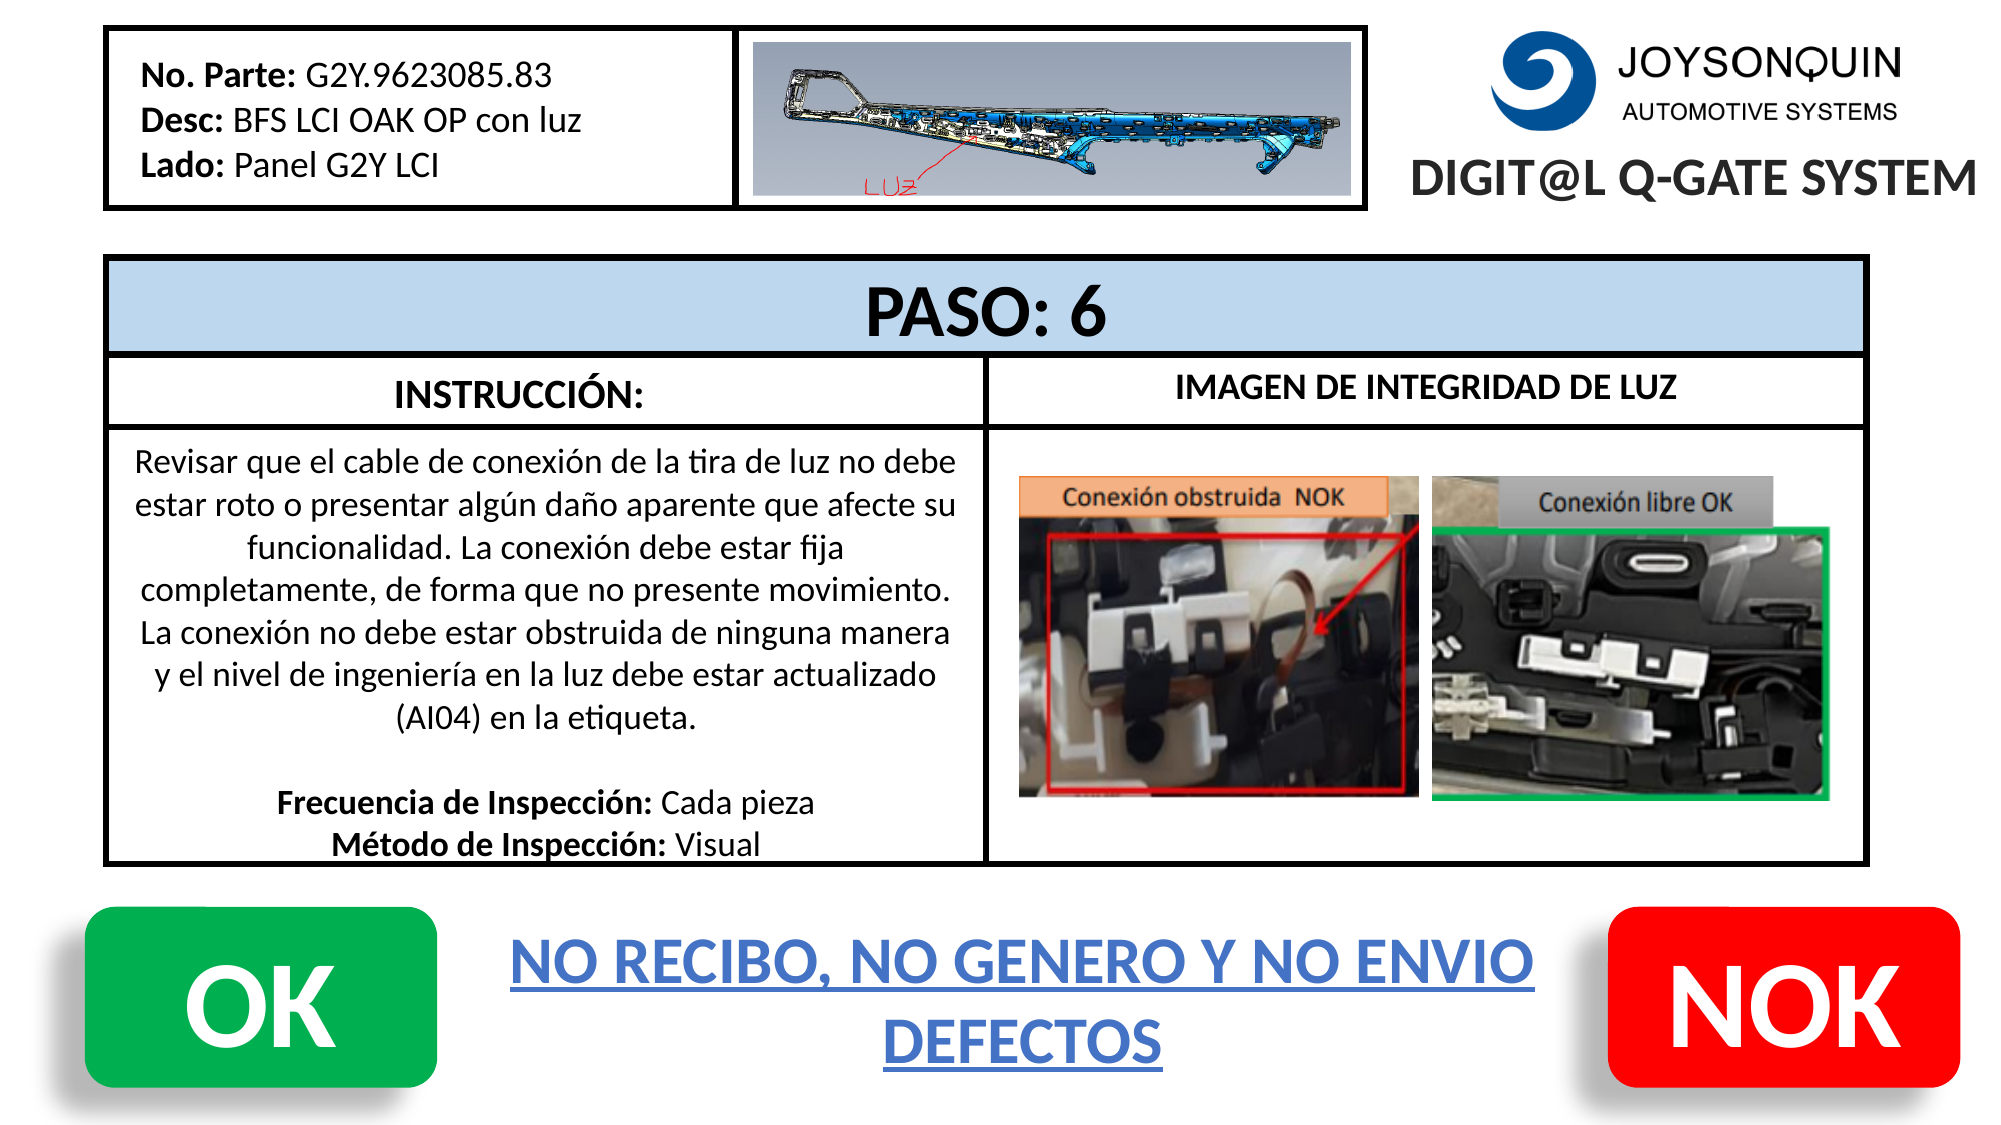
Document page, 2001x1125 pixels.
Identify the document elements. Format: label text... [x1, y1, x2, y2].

text_box [105, 27, 735, 209]
text_box [105, 428, 985, 865]
text_box No. Parte: G2Y.9623085.83 Desc: BFS LCI OAK OP con luz Lado: Panel G2Y LCI [125, 42, 719, 192]
text_box NOK [1606, 905, 1962, 1089]
picture [753, 42, 1351, 196]
text_box [985, 428, 1868, 865]
text_box NO RECIBO, NO GENERO Y NO ENVIO DEFECTOS [491, 909, 1554, 1084]
text_box OK [83, 905, 439, 1089]
picture [1491, 31, 1900, 131]
text_box DIGIT@L Q-GATE SYSTEM [1380, 134, 2000, 215]
text_box PASO: 6 [105, 257, 1867, 356]
text_box Revisar que el cable de conexión de la tira de luz no debe estar roto o presentar algún daño aparente que afecte su funcionalidad. La conexión debe estar fija completamente, de forma que no presente movimiento. La conexión no debe estar obstruida de ninguna manera y el nivel de ingeniería en la luz debe estar actualizado (AI04) en la etiqueta. Frecuencia de Inspección: Cada pieza Método de Inspección: Visual [116, 431, 977, 872]
text_box [985, 354, 1868, 428]
text_box [736, 27, 1366, 209]
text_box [1019, 476, 1831, 801]
text_box [105, 356, 985, 428]
